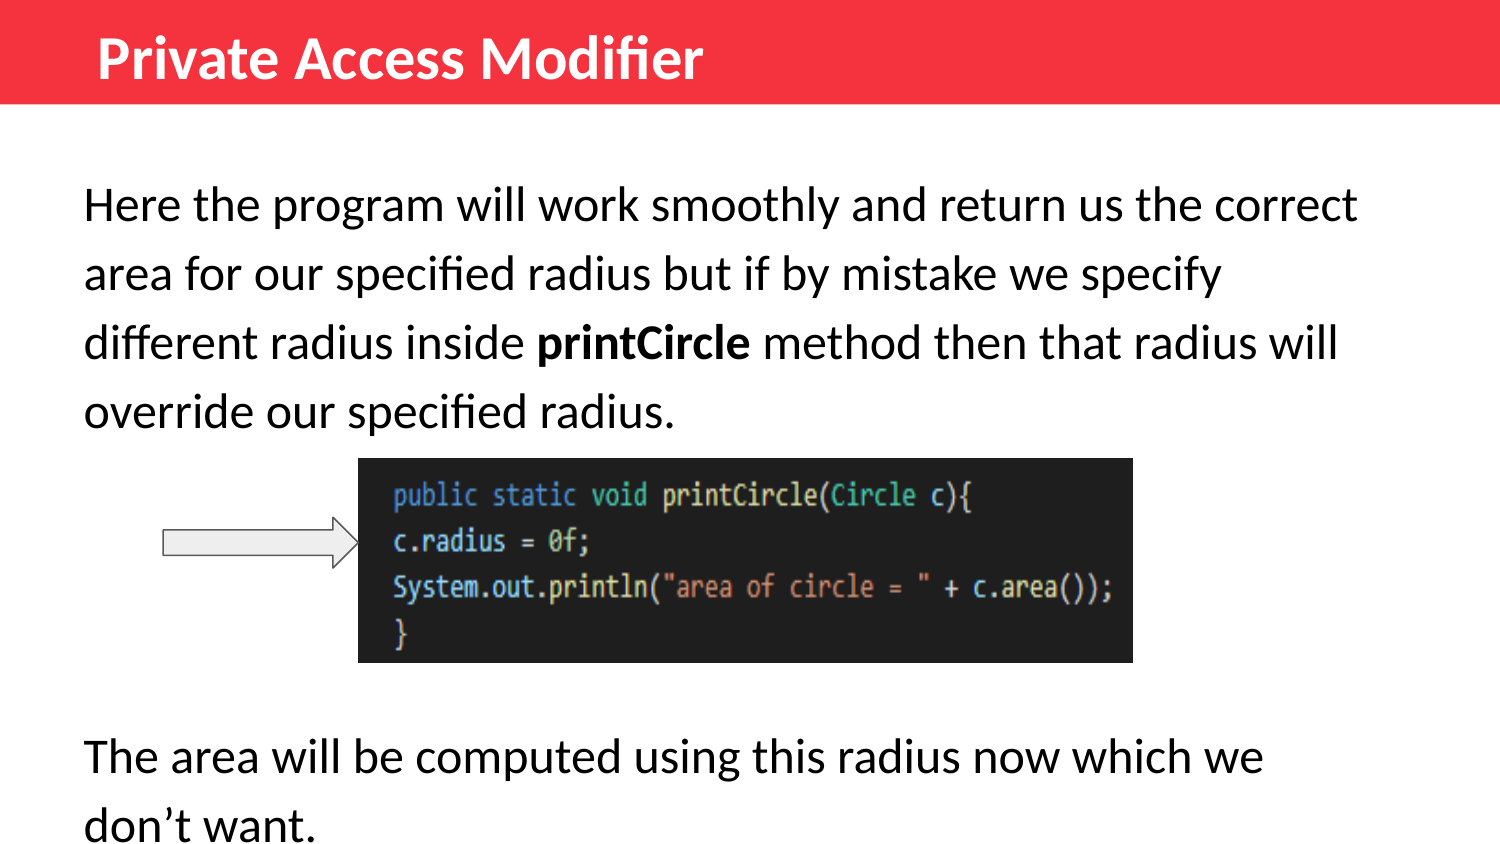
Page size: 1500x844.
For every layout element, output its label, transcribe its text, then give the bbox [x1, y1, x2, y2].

picture [358, 458, 1133, 663]
text_box [0, 0, 1500, 105]
text_box Private Access Modifier [83, 2, 1060, 138]
text_box Here the program will work smoothly and return us the correct area for our specified radius but if by mistake we specify different radius inside printCircle method then that radius will override our specified radius. The area will be computed using this radius now which we don’t want. [68, 147, 1384, 568]
text_box [163, 517, 353, 569]
